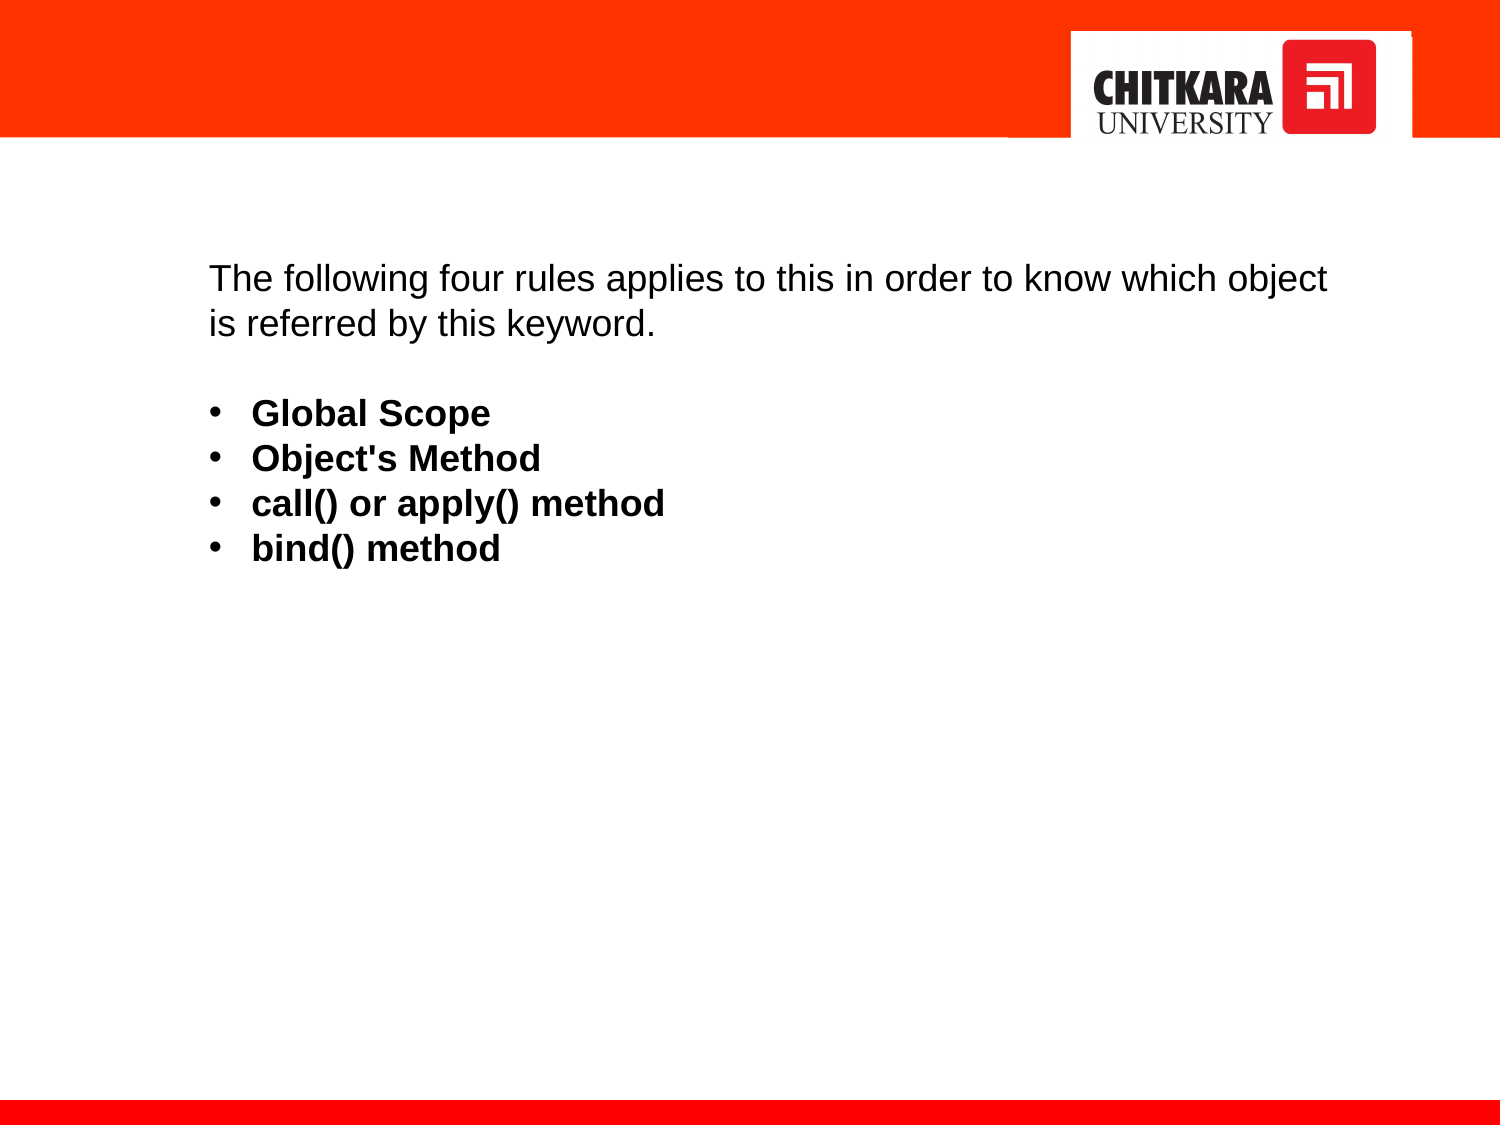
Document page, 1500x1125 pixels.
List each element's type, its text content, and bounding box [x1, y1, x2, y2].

text_box The following four rules applies to this in order to know which object is referred by this keyword. Global Scope Object's Method call() or apply() method bind() method [194, 246, 1364, 577]
picture [1074, 37, 1391, 138]
